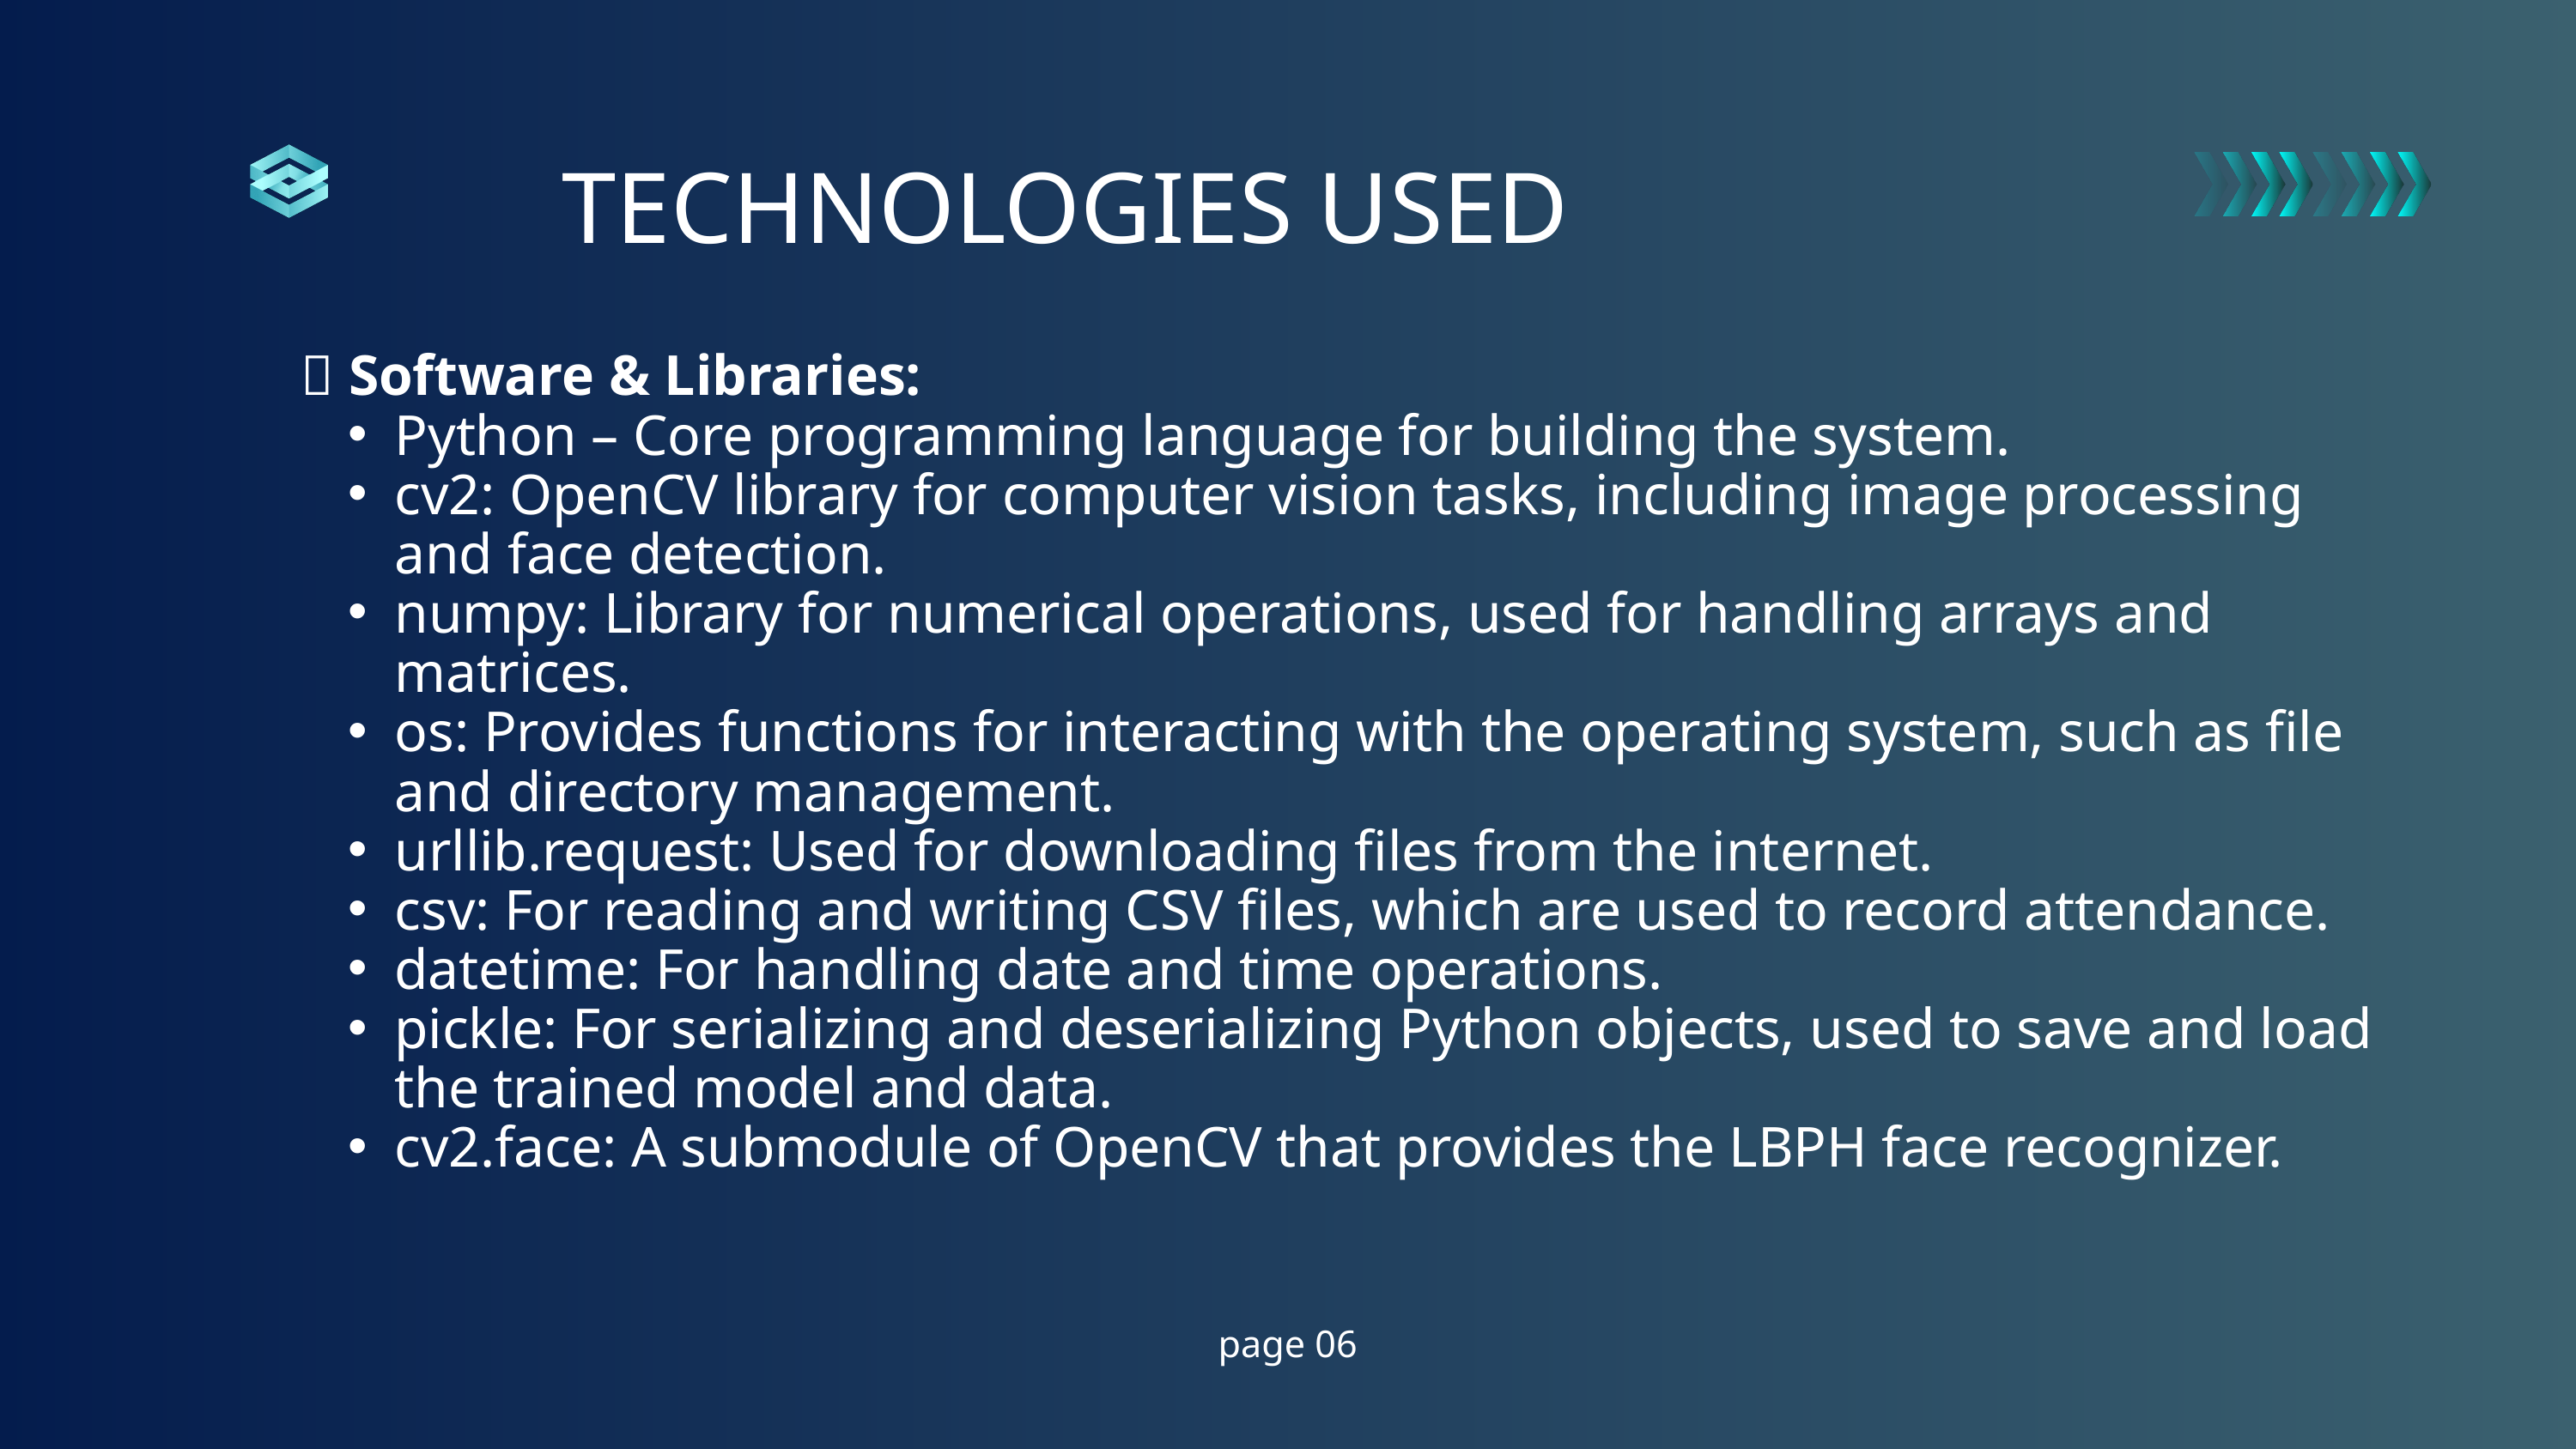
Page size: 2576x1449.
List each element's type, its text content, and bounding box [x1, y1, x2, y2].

text_box 🧠 Software & Libraries: Python – Core programming language for building the system. cv2: OpenCV library for computer vision tasks, including image processing and face detection. numpy: Library for numerical operations, used for handling arrays and matrices. os: Provides functions for interacting with the operating system, such as file and directory management. urllib.request: Used for downloading files from the internet. csv: For reading and writing CSV files, which are used to record attendance. datetime: For handling date and time operations. pickle: For serializing and deserializing Python objects, used to save and load the trained model and data. cv2.face: A submodule of OpenCV that provides the LBPH face recognizer. [301, 347, 2397, 1297]
text_box [2313, 152, 2432, 216]
text_box TECHNOLOGIES USED [289, 139, 1843, 263]
text_box page 06 [1124, 1325, 1452, 1366]
text_box [2194, 152, 2313, 216]
text_box [250, 144, 289, 218]
